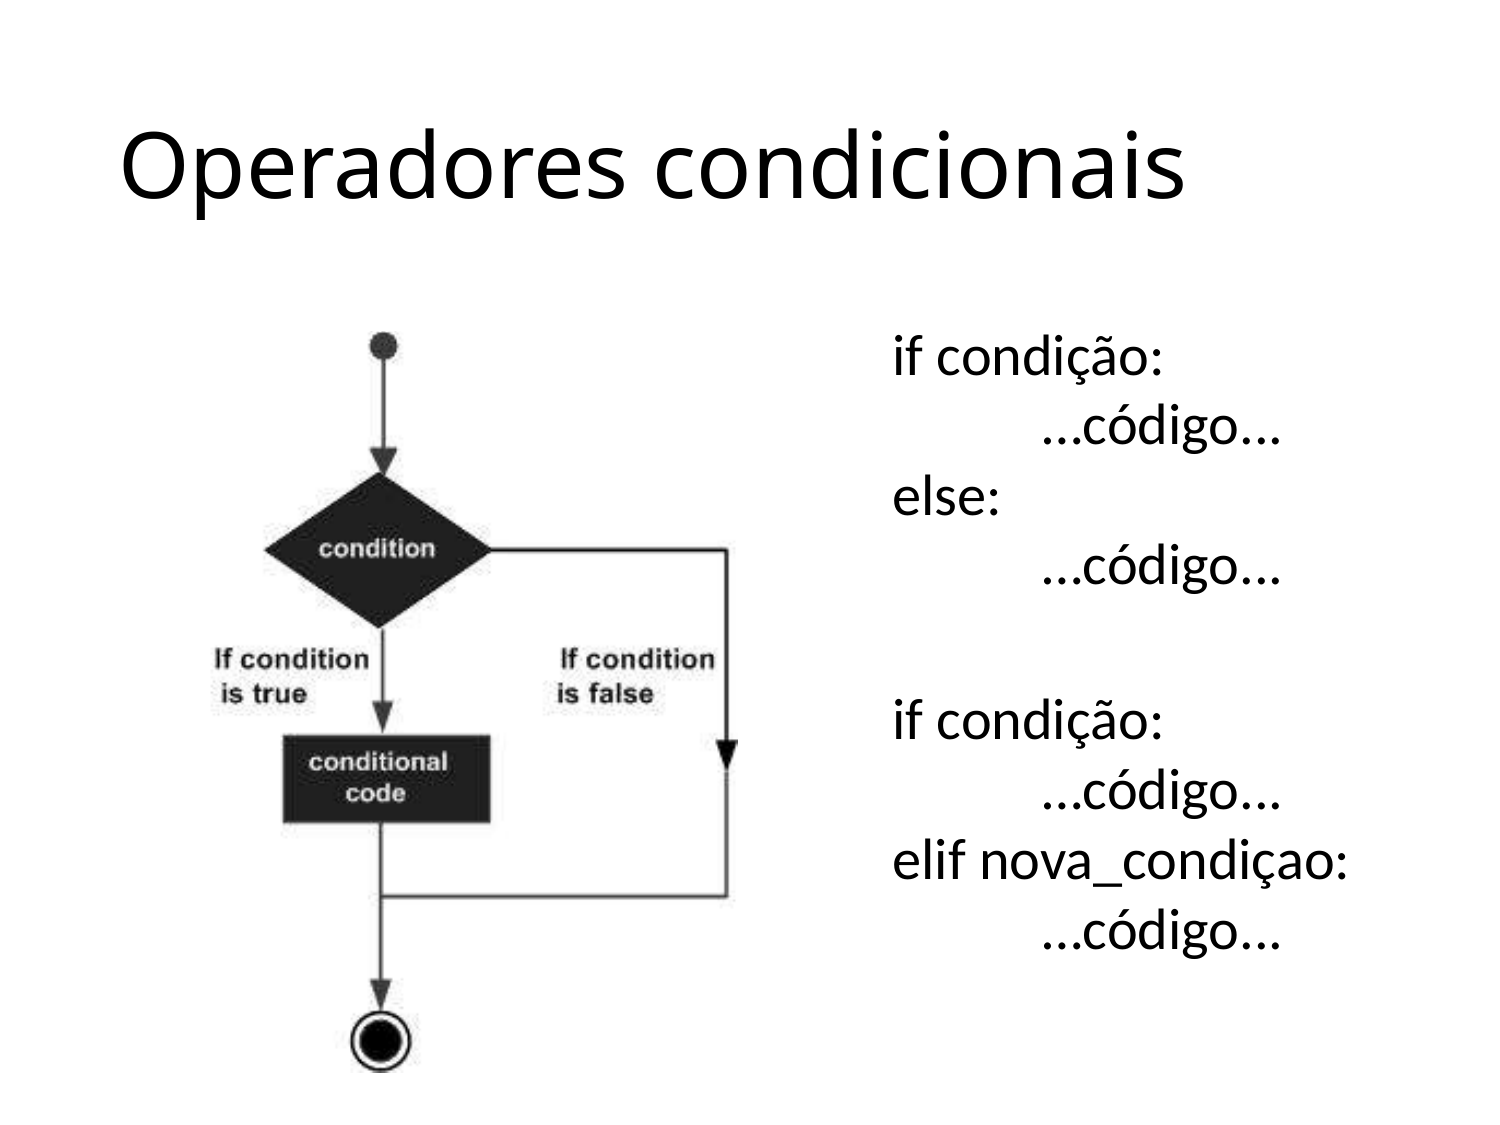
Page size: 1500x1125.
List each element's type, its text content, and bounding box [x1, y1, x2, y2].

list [159, 331, 738, 1073]
title Operadores condicionais [103, 59, 1397, 278]
text_box if condição: …código... elif nova_condiçao: …código... [877, 673, 1397, 969]
text_box if condição: …código... else: …código... [877, 309, 1339, 604]
